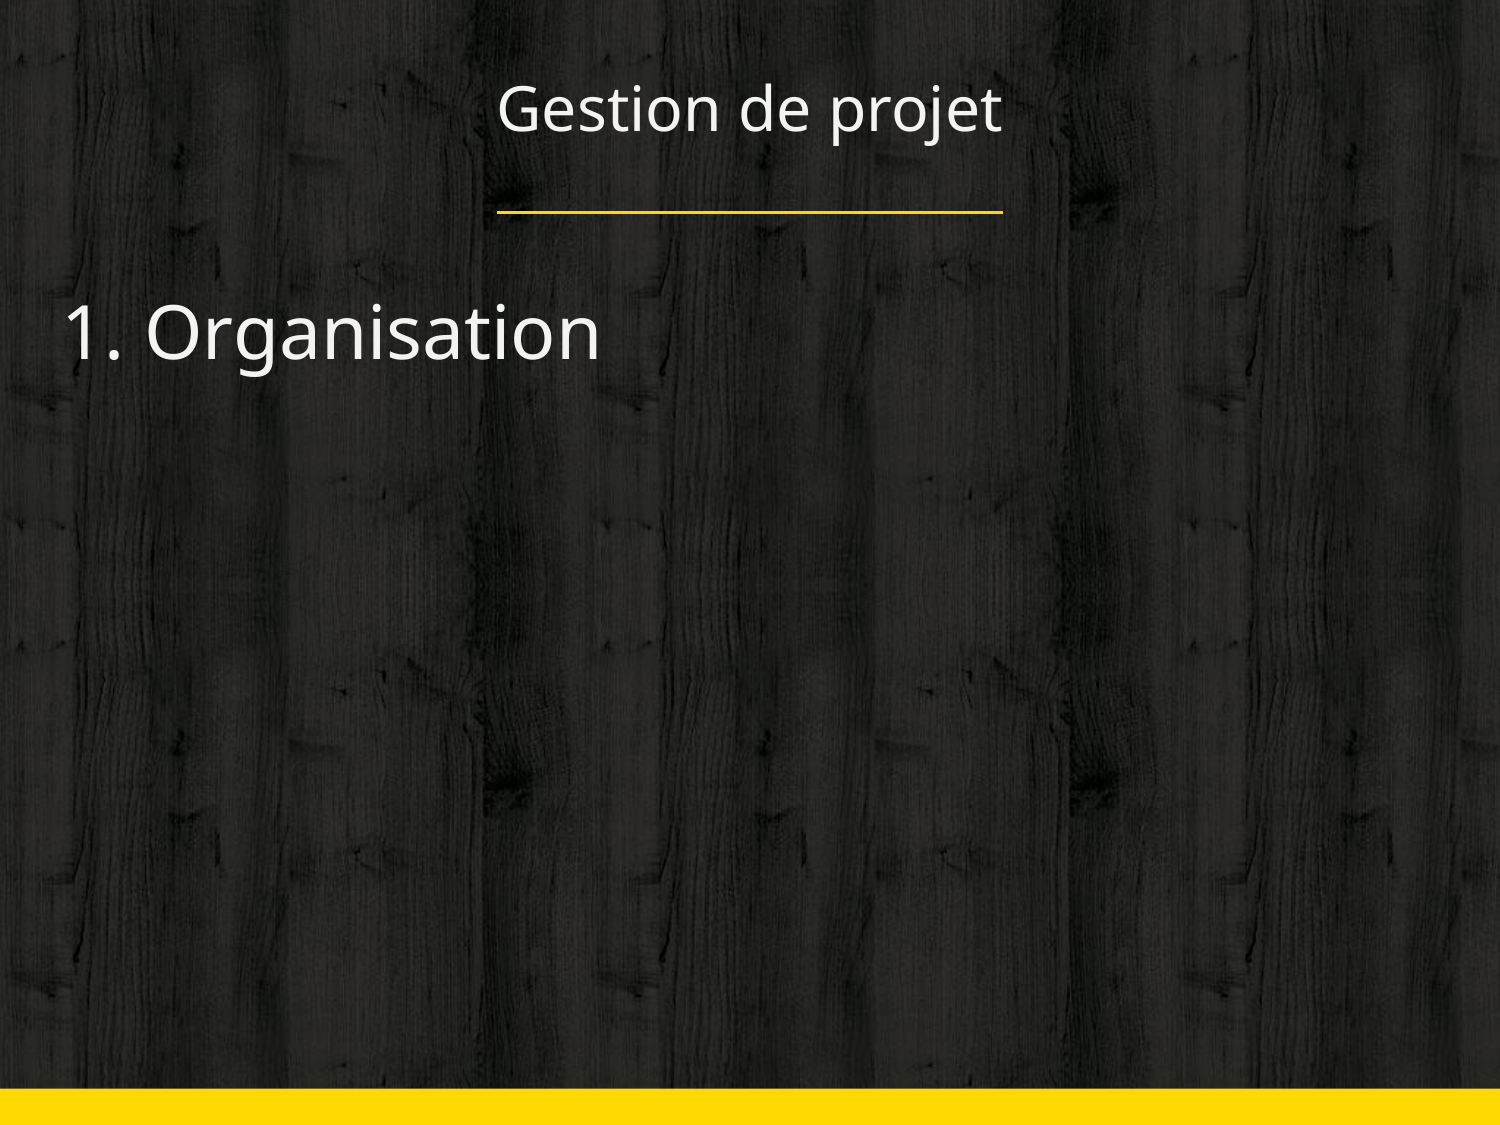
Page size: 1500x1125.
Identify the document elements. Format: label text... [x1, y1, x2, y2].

picture [0, 0, 1500, 1088]
title Gestion de projet [75, 0, 1425, 213]
text_box 1. Organisation [46, 257, 1177, 390]
